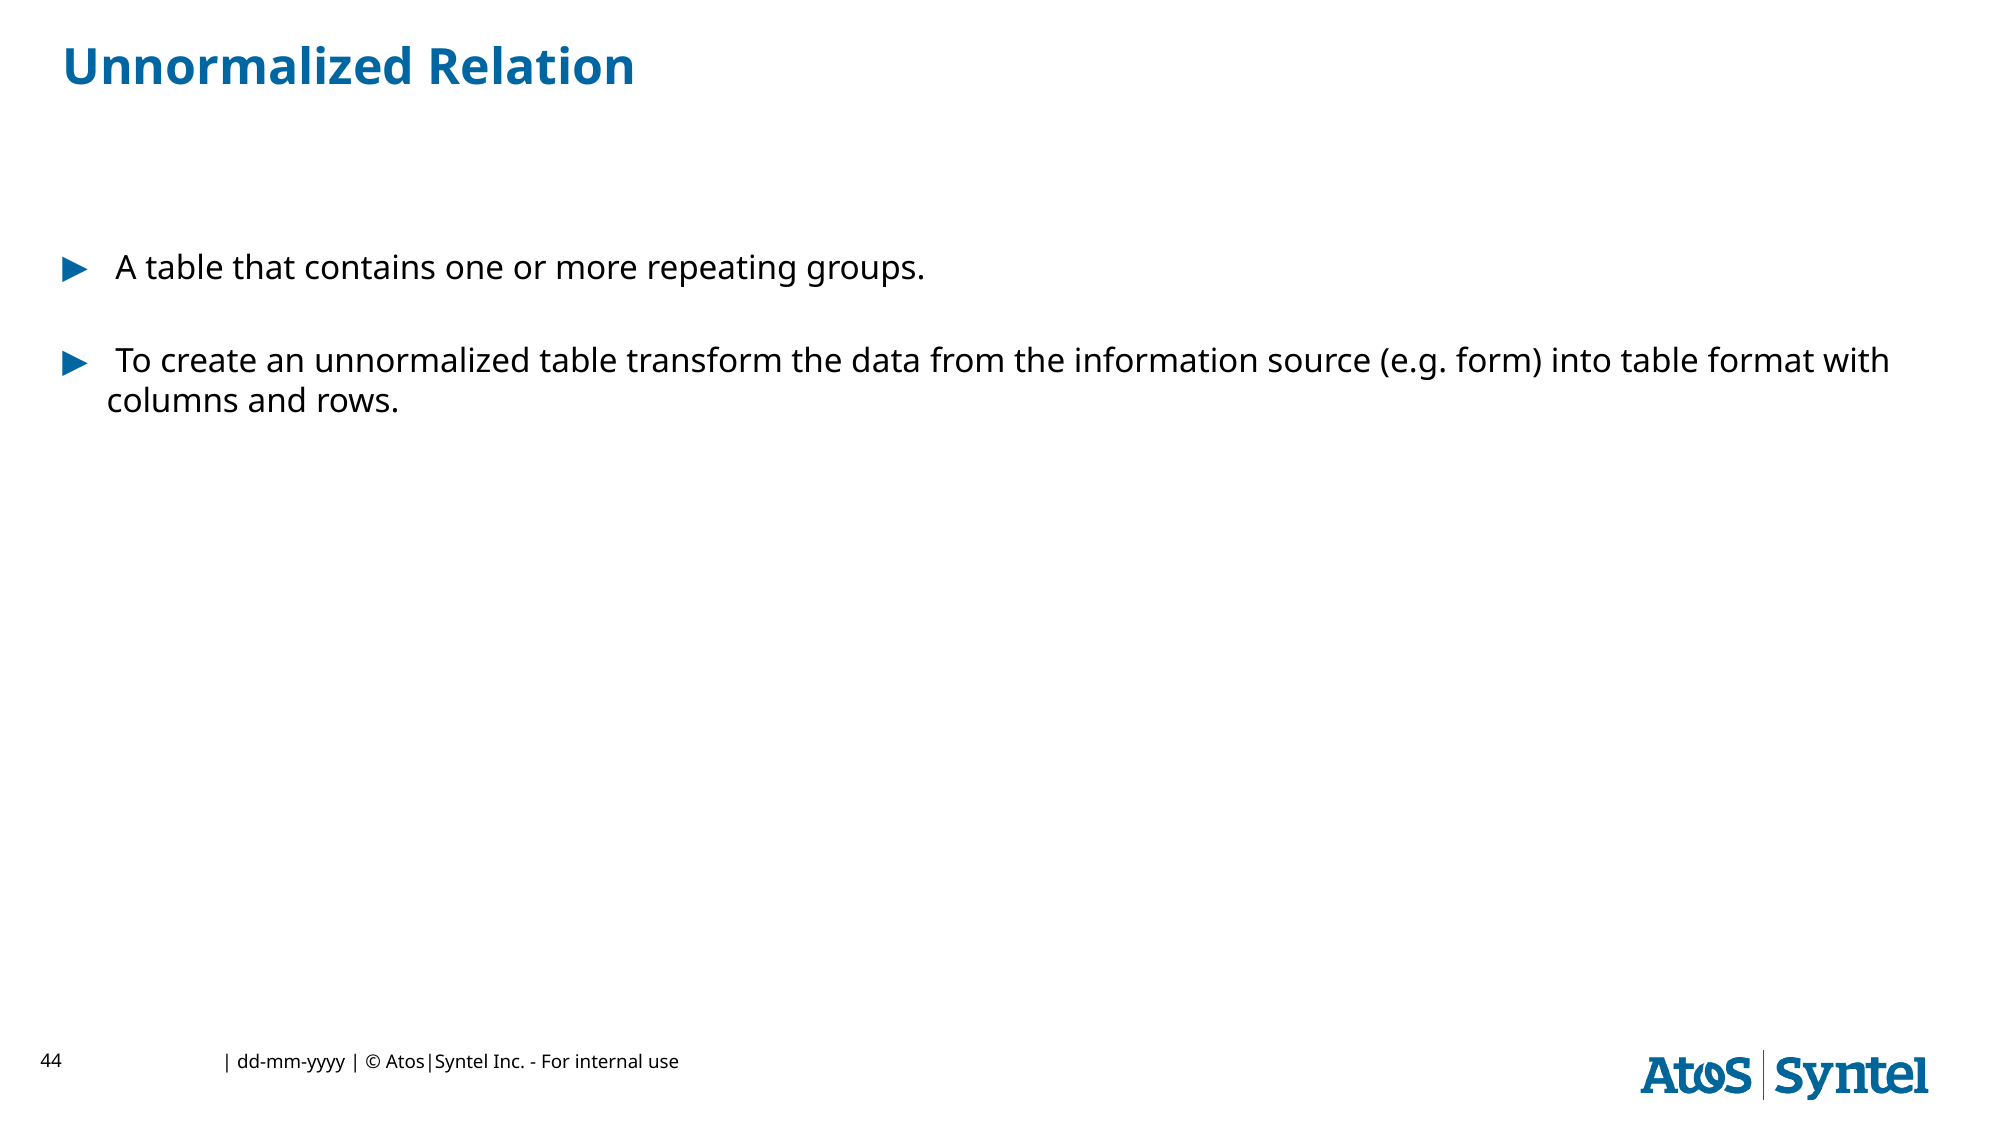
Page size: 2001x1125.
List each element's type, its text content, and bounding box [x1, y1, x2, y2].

list A table that contains one or more repeating groups. To create an unnormalized table transform the data from the information source (e.g. form) into table format with columns and rows. [47, 238, 1928, 999]
title Unnormalized Relation [47, 26, 1928, 151]
picture [1603, 1019, 1965, 1125]
